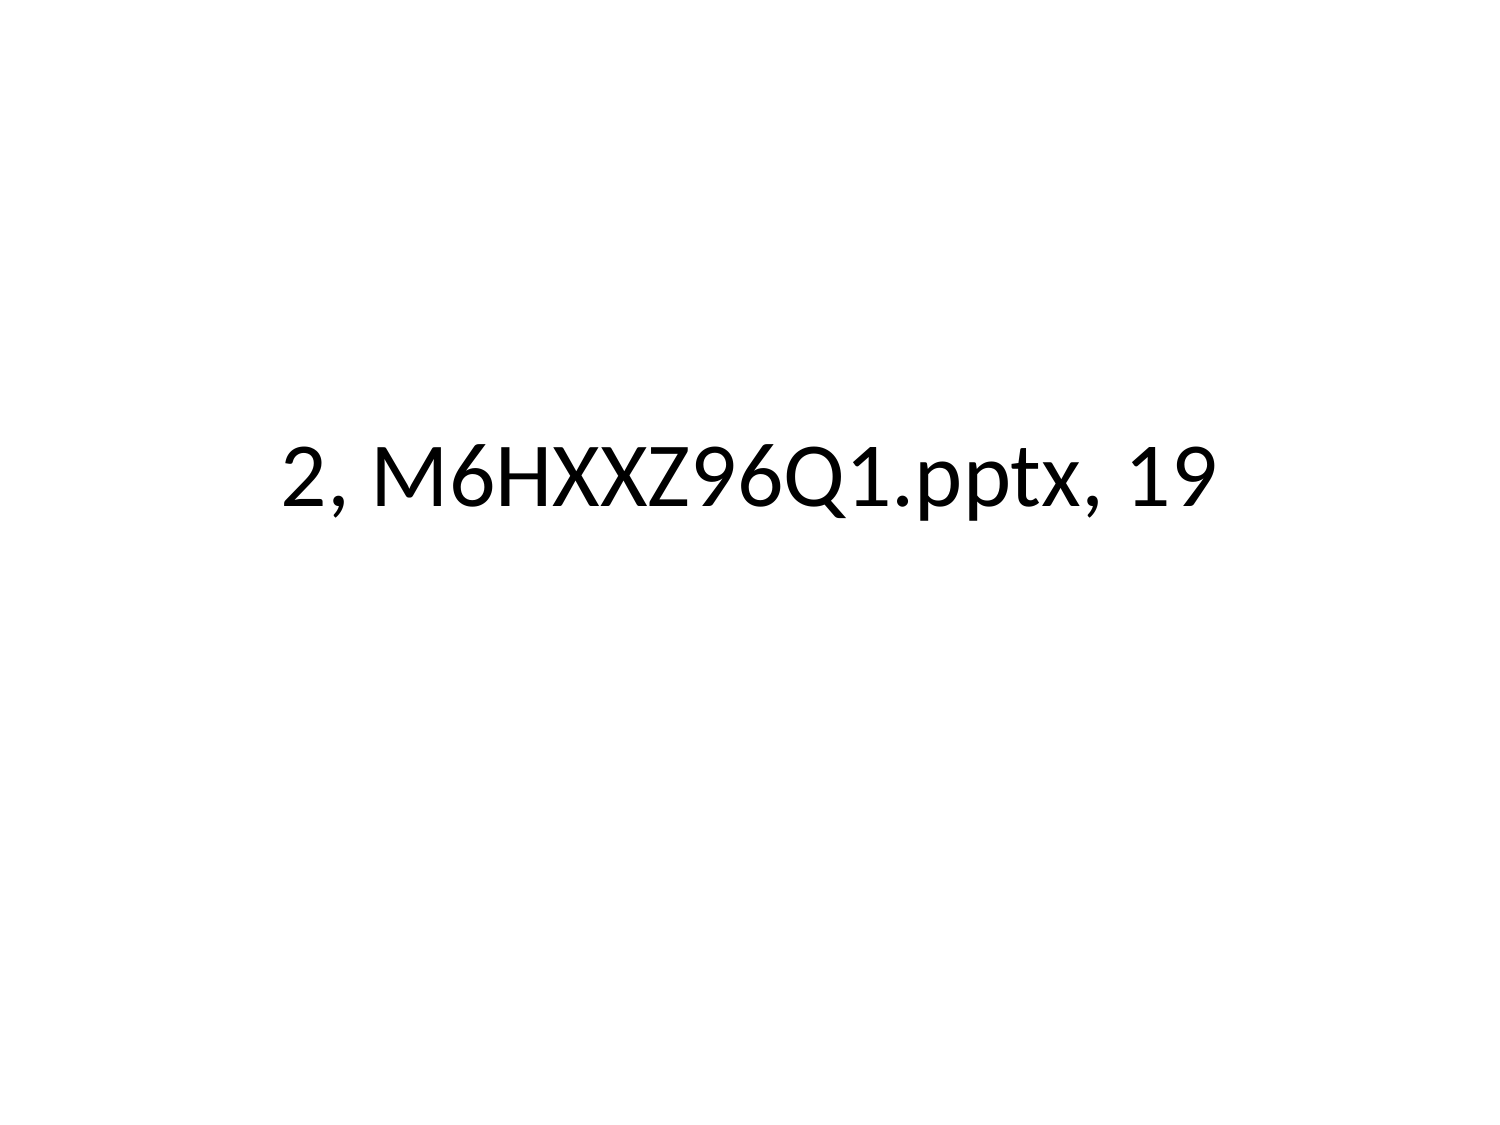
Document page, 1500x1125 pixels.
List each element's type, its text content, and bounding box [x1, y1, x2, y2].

title 2, M6HXXZ96Q1.pptx, 19 [112, 349, 1388, 591]
